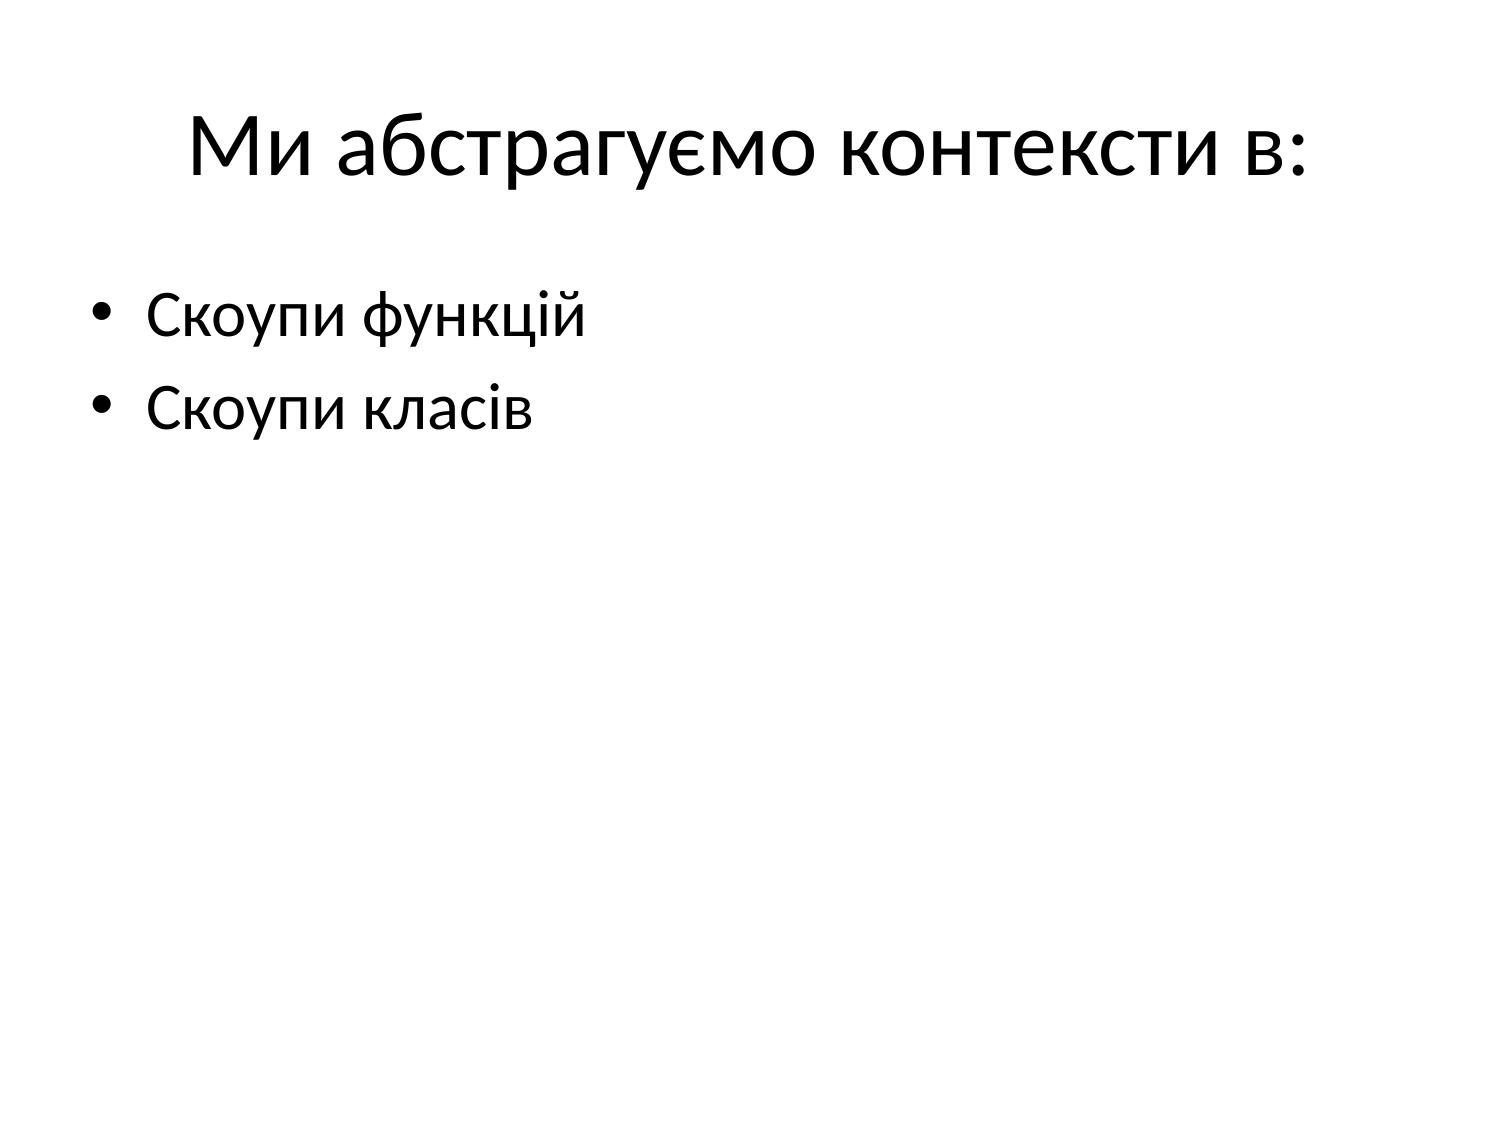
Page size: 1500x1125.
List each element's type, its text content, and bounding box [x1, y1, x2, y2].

title Ми абстрагуємо контексти в: [75, 45, 1425, 233]
list Скоупи функцій Скоупи класів [75, 262, 1425, 1005]
